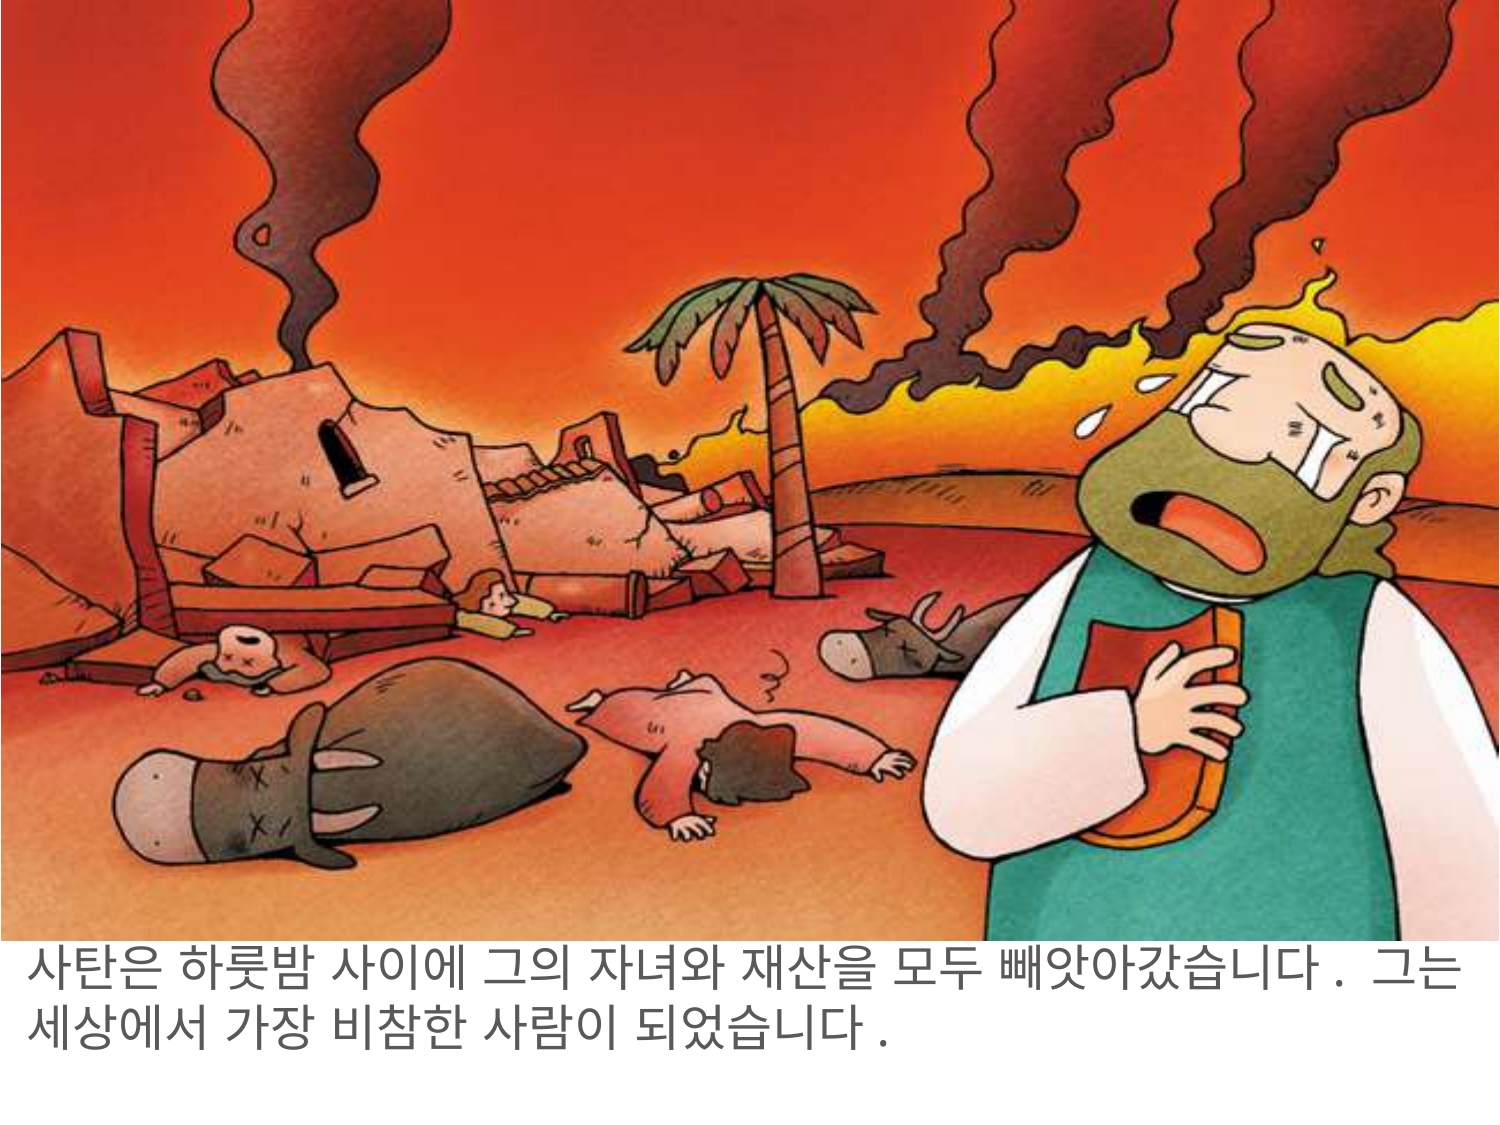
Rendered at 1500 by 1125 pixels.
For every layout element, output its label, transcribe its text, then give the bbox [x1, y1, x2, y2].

picture [1, 0, 1499, 941]
text_box 사탄은 하룻밤 사이에 그의 자녀와 재산을 모두 빼앗아갔습니다. 그는 세상에서 가장 비참한 사람이 되었습니다. [11, 948, 1498, 1064]
